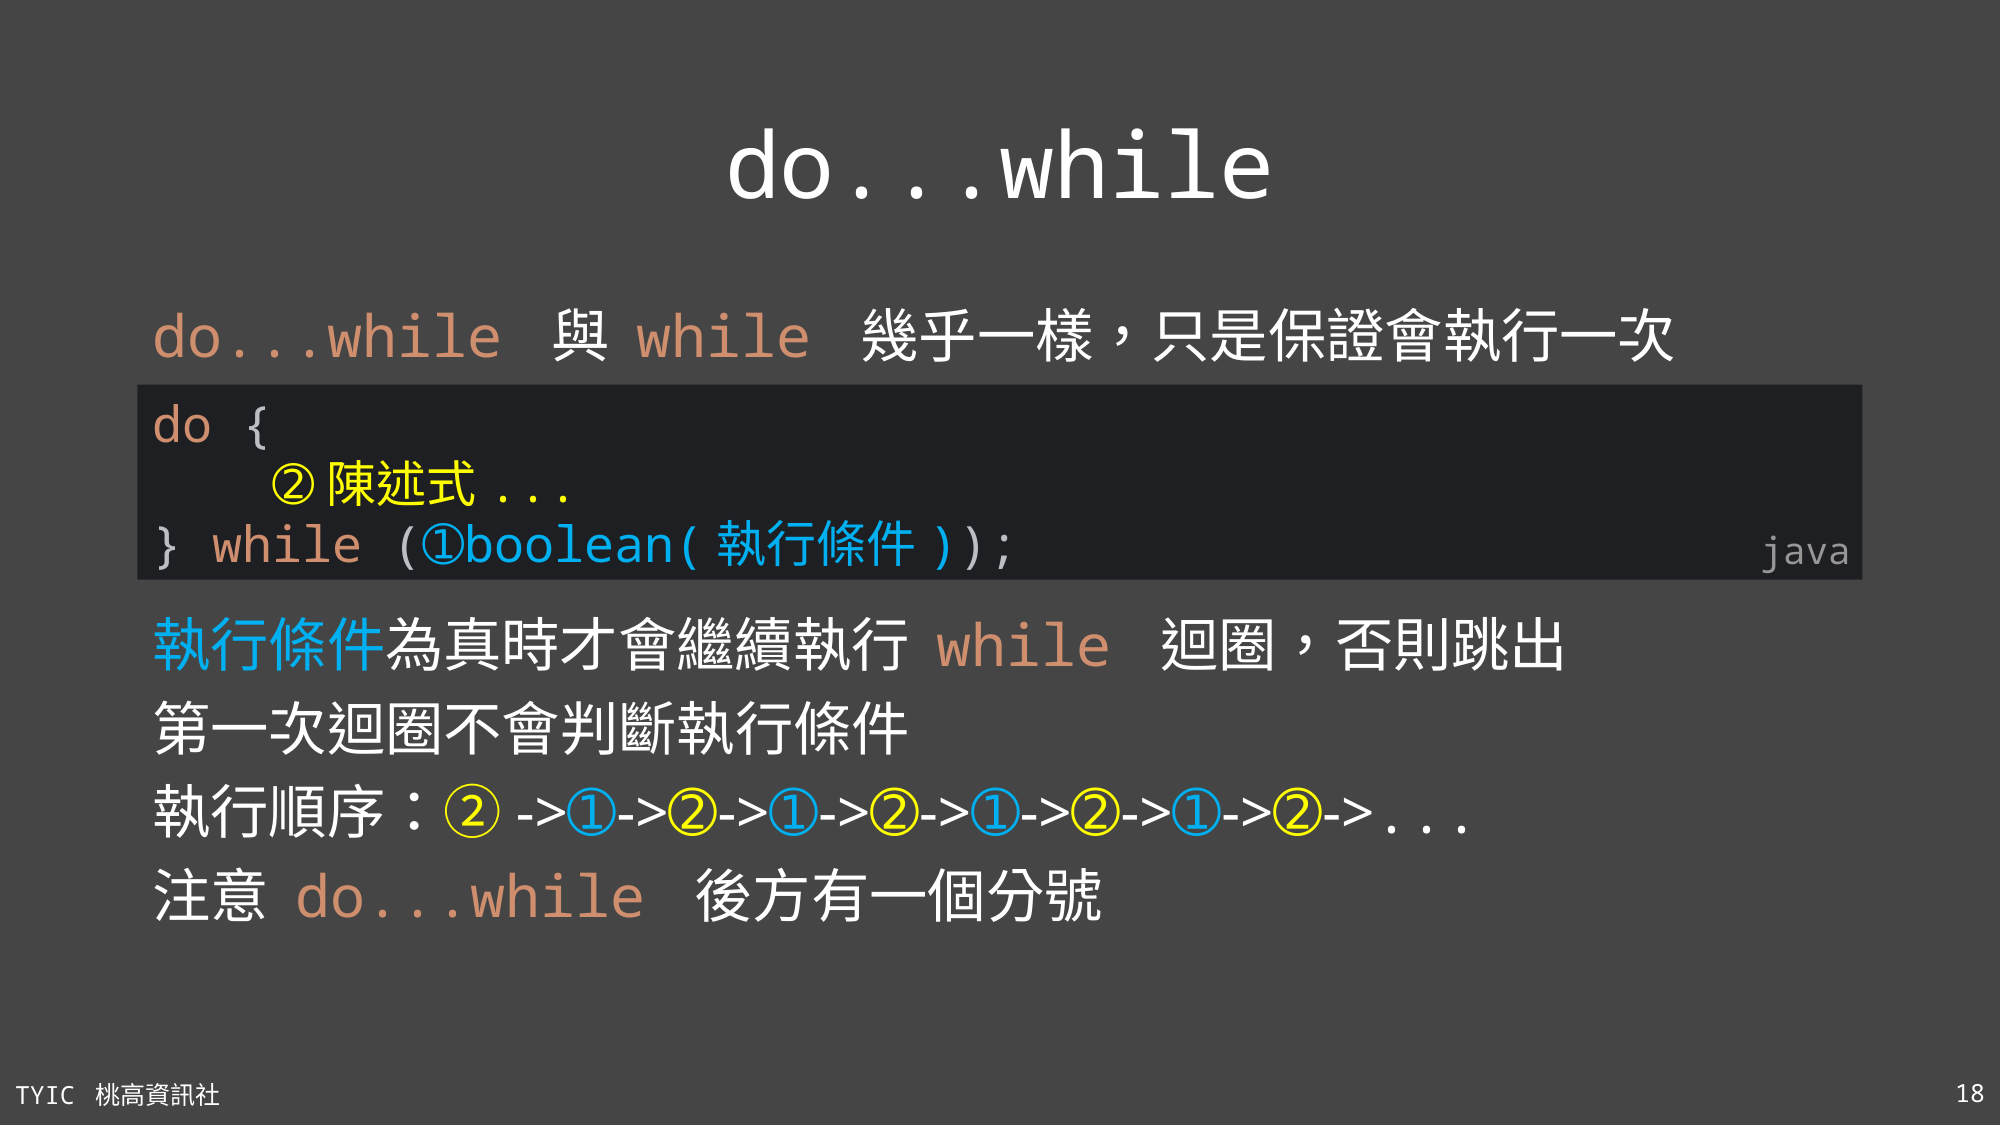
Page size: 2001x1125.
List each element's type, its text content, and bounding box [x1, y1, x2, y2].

title do...while [137, 59, 1863, 278]
text_box 執行條件為真時才會繼續執行 while 迴圈，否則跳出 第一次迴圈不會判斷執行條件 執行順序：➁->➀->➁->➀->➁->➀->➁->➀->➁->... 注意 do...while 後方有一個分號 [137, 608, 1863, 947]
text_box do...while 與 while 幾乎一樣，只是保證會執行一次 [137, 299, 1863, 383]
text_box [137, 383, 1863, 581]
